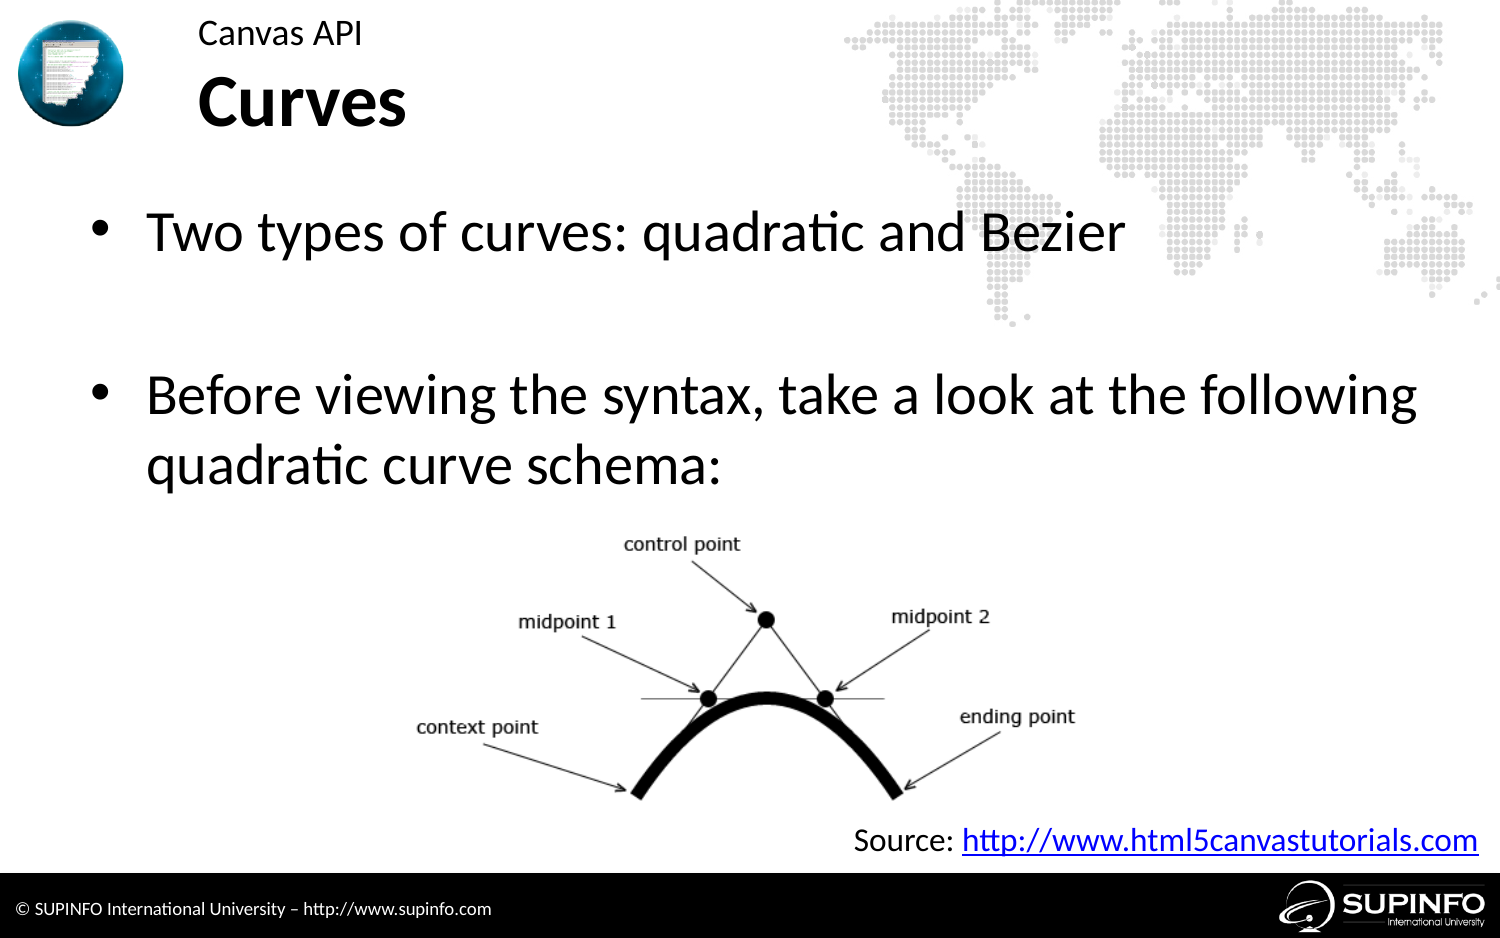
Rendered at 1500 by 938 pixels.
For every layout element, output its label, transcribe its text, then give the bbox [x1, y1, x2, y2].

list Canvas API [183, 0, 1459, 56]
picture [844, 0, 1500, 327]
title Curves [183, 56, 1459, 138]
text_box Source: http://www.html5canvastutorials.com [702, 811, 1495, 866]
list Two types of curves: quadratic and Bezier Before viewing the syntax, take a look at the following quadratic curve schema: [75, 185, 1459, 880]
picture [376, 518, 1124, 847]
picture [1269, 870, 1494, 938]
picture [17, 19, 125, 127]
